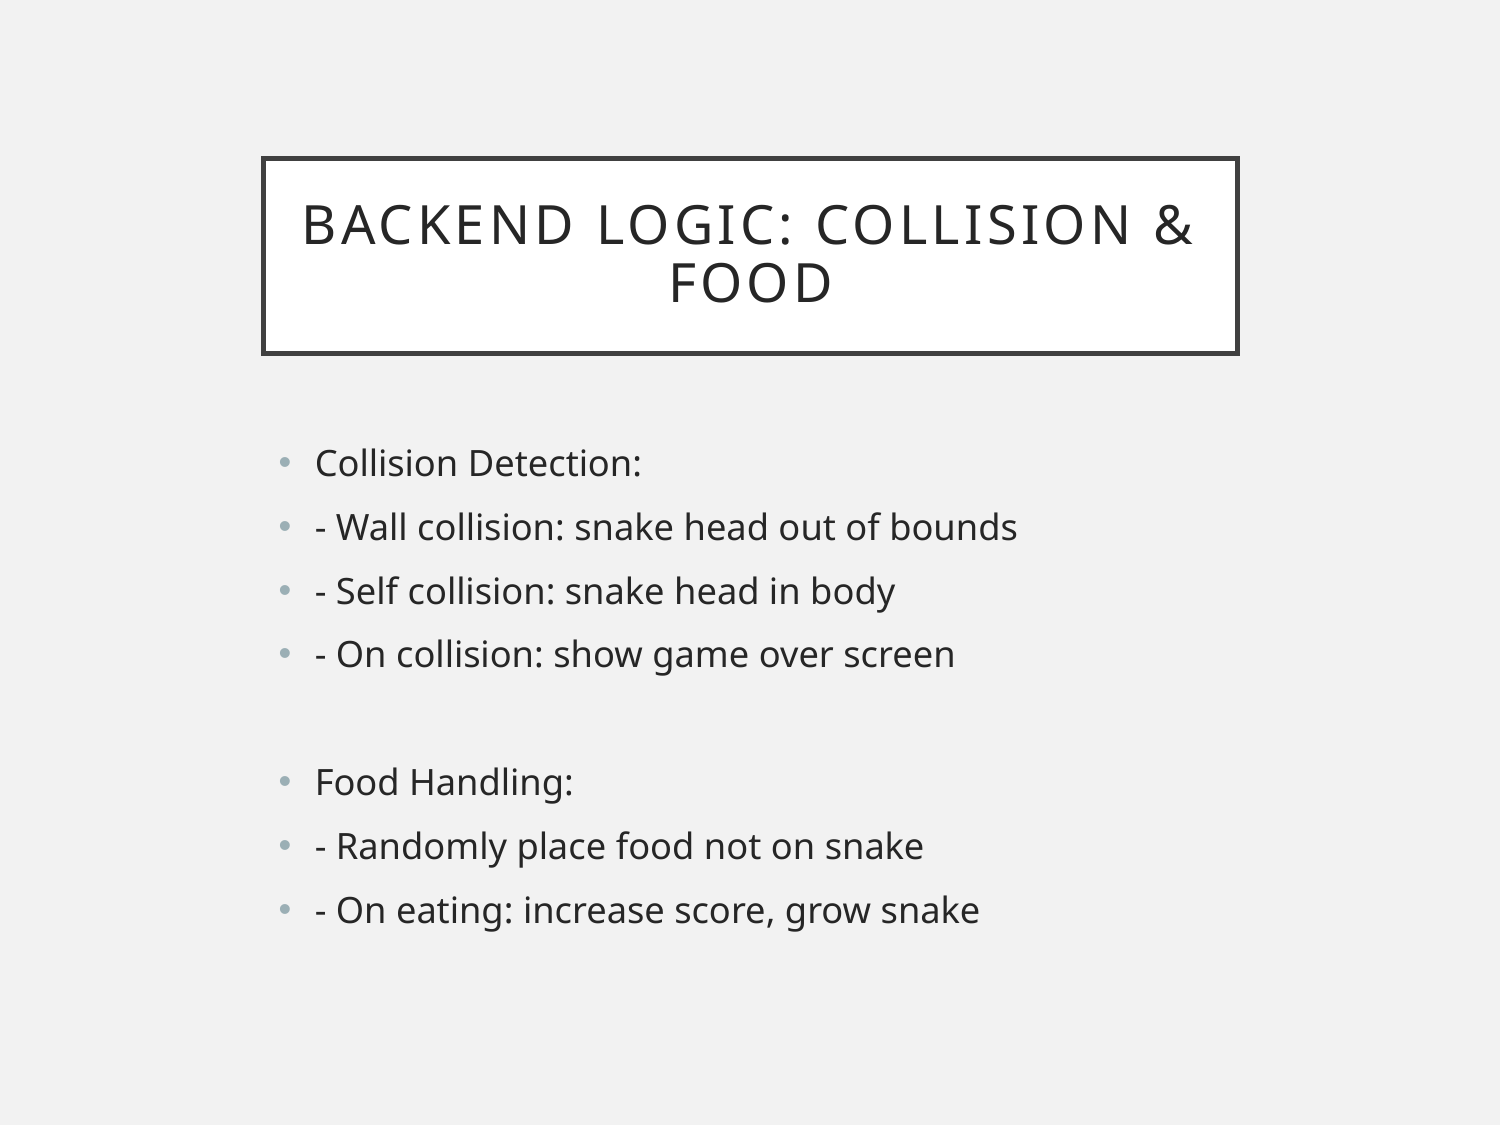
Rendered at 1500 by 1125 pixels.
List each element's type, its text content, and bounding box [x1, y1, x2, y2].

title Backend Logic: Collision & Food [261, 156, 1240, 356]
list Collision Detection: - Wall collision: snake head out of bounds - Self collision: snake head in body - On collision: show game over screen Food Handling: - Randomly place food not on snake - On eating: increase score, grow snake [263, 432, 1238, 942]
